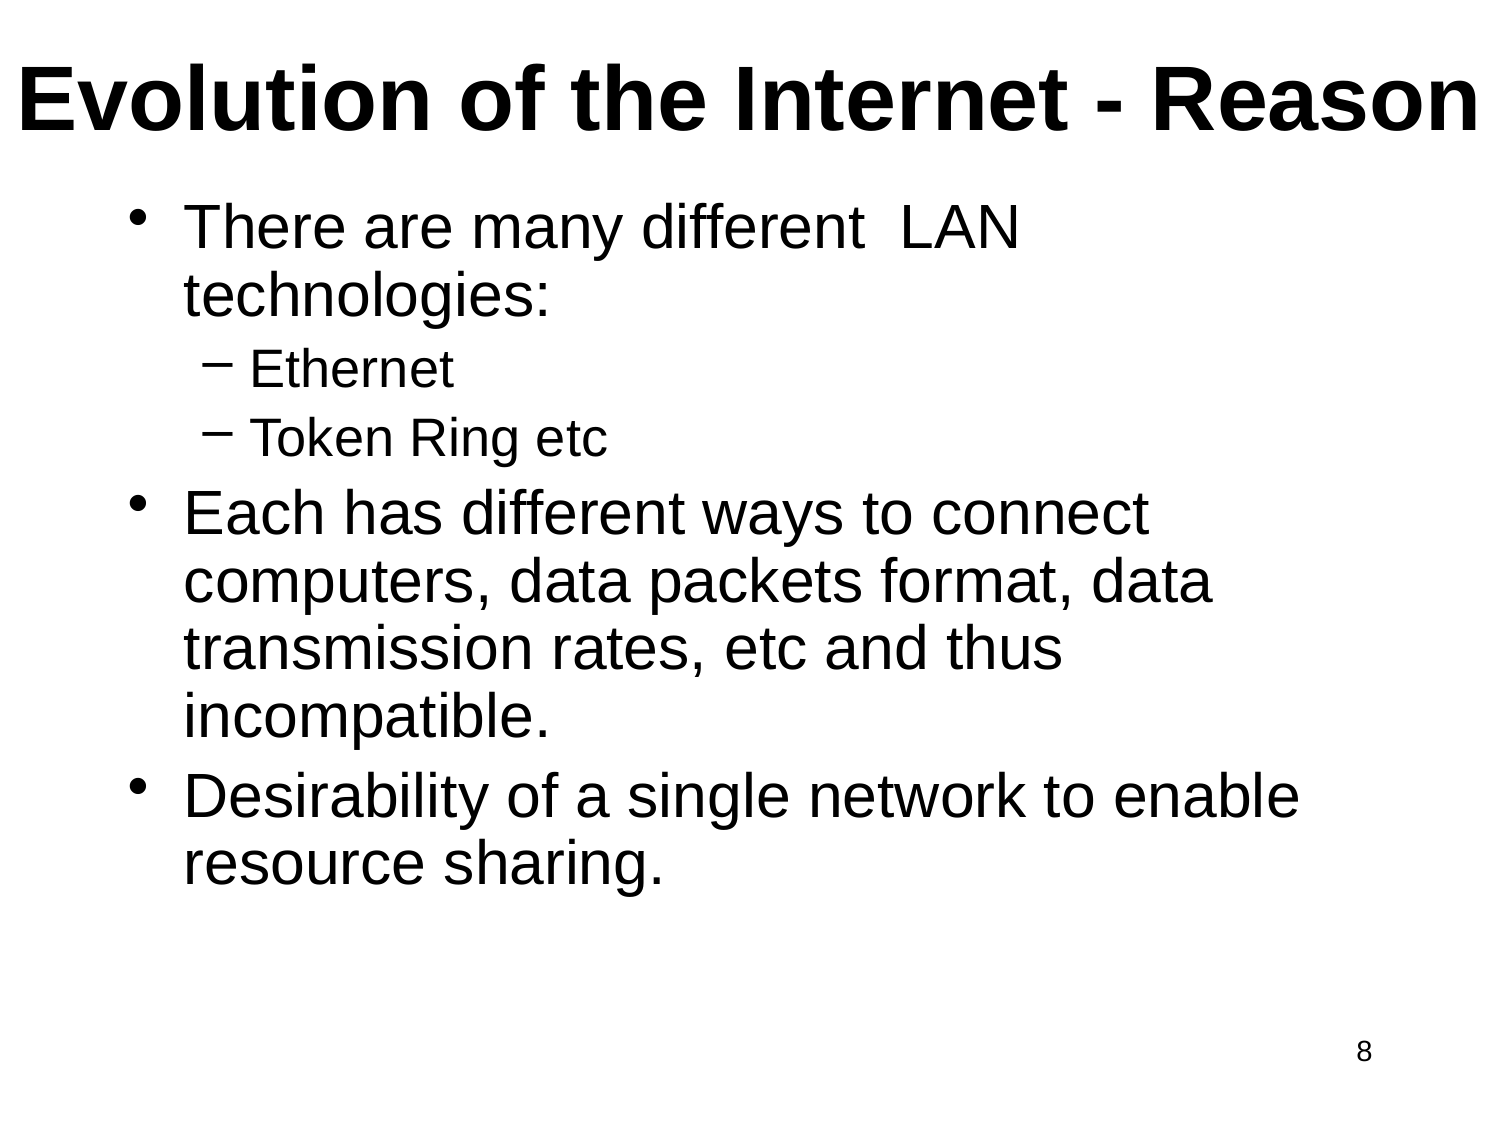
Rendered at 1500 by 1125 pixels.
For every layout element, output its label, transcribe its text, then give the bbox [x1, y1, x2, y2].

title Evolution of the Internet - Reason [0, 37, 1500, 151]
list There are many different LAN technologies: Ethernet Token Ring etc Each has different ways to connect computers, data packets format, data transmission rates, etc and thus incompatible. Desirability of a single network to enable resource sharing. [112, 187, 1388, 976]
slide_number 8 [1074, 1024, 1388, 1101]
